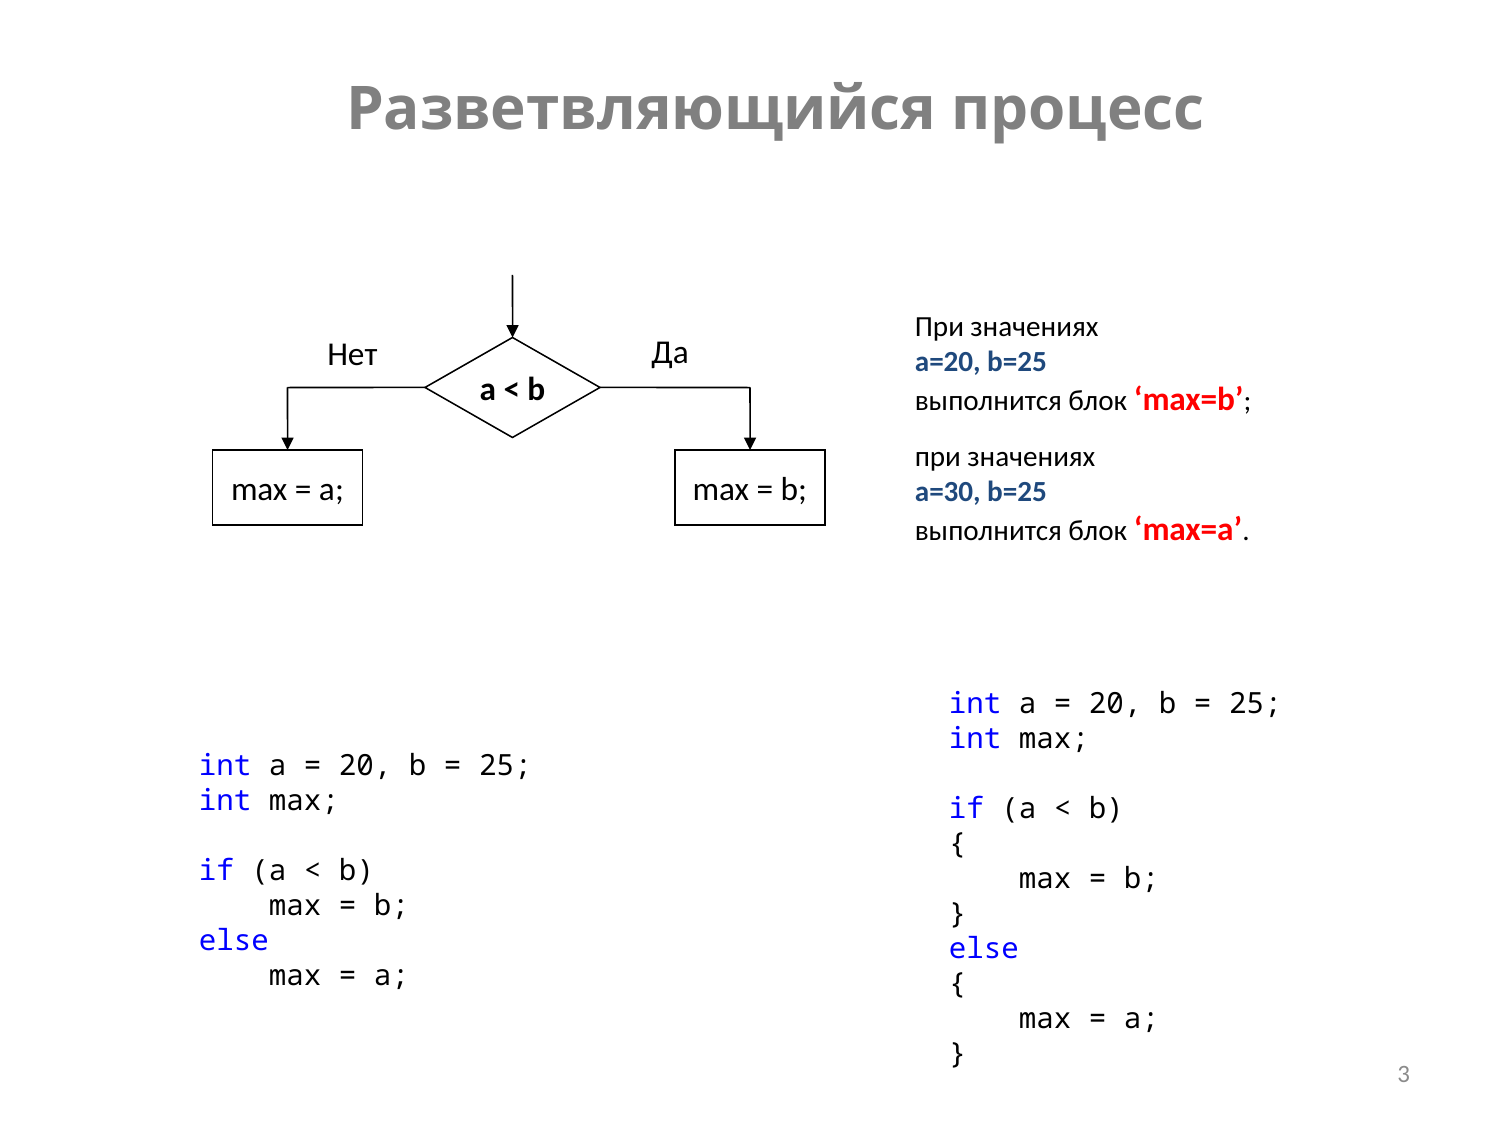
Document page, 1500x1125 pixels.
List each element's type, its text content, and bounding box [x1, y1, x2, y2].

text_box Нет [312, 324, 400, 380]
text_box max = a; [212, 449, 363, 525]
slide_number 3 [1074, 1042, 1425, 1103]
text_box int a = 20, b = 25; int max; if (a < b) { max = b; } else { max = a; } [649, 677, 1313, 1077]
text_box Да [636, 323, 704, 378]
text_box [281, 387, 294, 449]
text_box max = b; [674, 449, 825, 525]
text_box int a = 20, b = 25; int max; if (a < b) max = b; else max = a; [0, 738, 550, 999]
text_box При значениях a=20, b=25 выполнится блок ‘max=b’; при значениях a=30, b=25 выполнится блок ‘max=a’. [899, 299, 1338, 555]
text_box a < b [425, 337, 600, 438]
text_box [743, 387, 757, 449]
text_box Разветвляющийся процесс [162, 62, 1388, 150]
text_box [506, 274, 519, 338]
